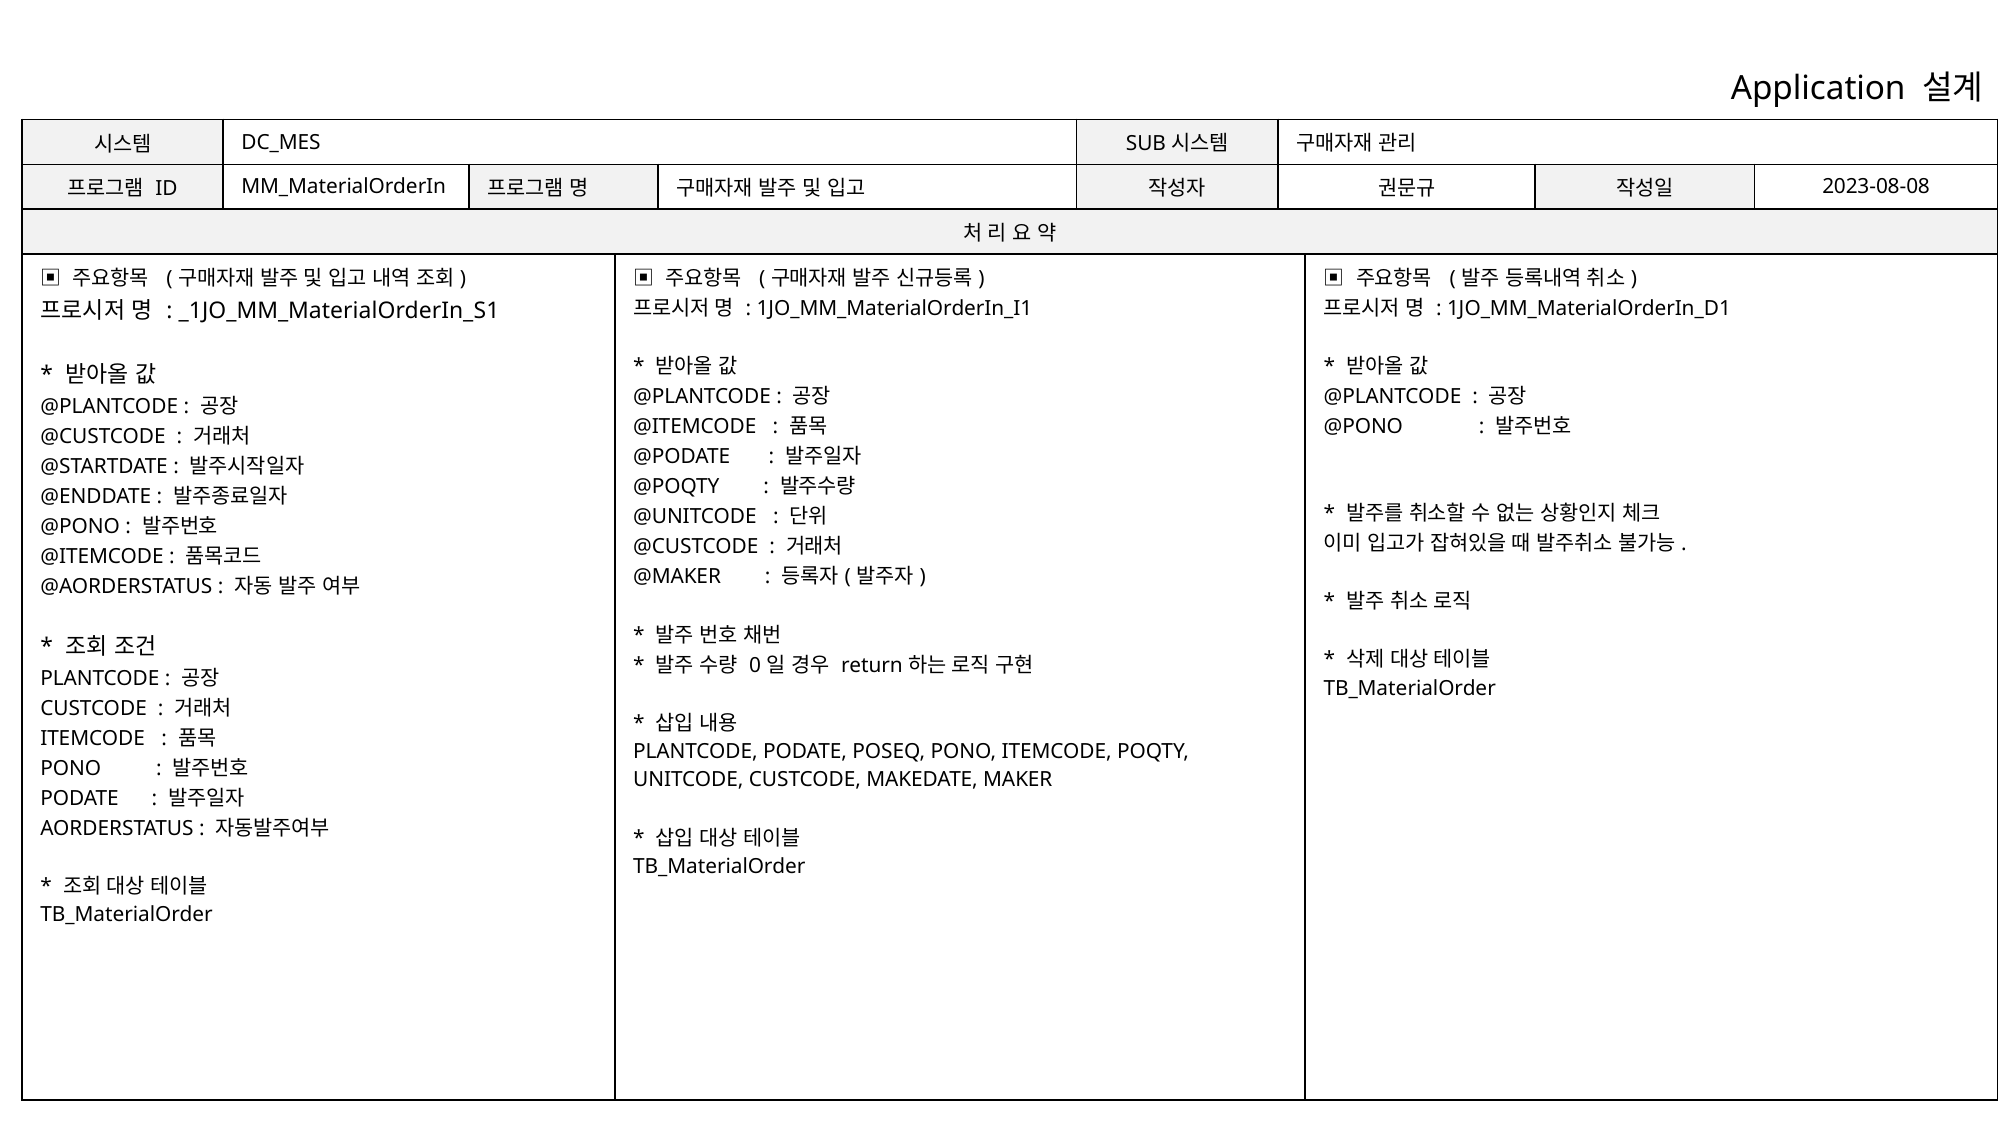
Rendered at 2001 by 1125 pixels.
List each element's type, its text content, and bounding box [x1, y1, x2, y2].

table_cell 작성자 [1077, 165, 1277, 208]
table_cell 프로그램 ID [23, 165, 222, 208]
table_header 구매자재 관리 [1279, 120, 1997, 164]
table_header SUB시스템 [1077, 120, 1277, 164]
table_cell ▣ 주요항목 (구매자재 발주 신규등록) 프로시저 명 : 1JO_MM_MaterialOrderIn_I1 * 받아올 값 @PLANTCODE : 공장 @ITEMCODE : 품목 @PODATE : 발주일자 @POQTY : 발주수량 @UNITCODE : 단위 @CUSTCODE : 거래처 @MAKER : 등록자(발주자) * 발주 번호 채번 * 발주 수량 0일 경우 return하는 로직 구현 * 삽입 내용 PLANTCODE, PODATE, POSEQ, PONO, ITEMCODE, POQTY, UNITCODE, CUSTCODE, MAKEDATE, MAKER * 삽입 대상 테이블 TB_MaterialOrder [616, 255, 1304, 1099]
table_cell 2023-08-08 [1755, 165, 1997, 208]
table_cell 작성일 [1536, 165, 1754, 208]
table_cell 처 리 요 약 [23, 210, 1997, 253]
table_cell 권문규 [1279, 165, 1534, 208]
table_header 시스템 [23, 120, 222, 164]
table_cell MM_MaterialOrderIn [224, 165, 468, 208]
table_cell ▣ 주요항목 (구매자재 발주 및 입고 내역 조회) 프로시저 명 : _1JO_MM_MaterialOrderIn_S1 * 받아올 값 @PLANTCODE : 공장 @CUSTCODE : 거래처 @STARTDATE : 발주시작일자 @ENDDATE : 발주종료일자 @PONO : 발주번호 @ITEMCODE : 품목코드 @AORDERSTATUS : 자동 발주 여부 * 조회 조건 PLANTCODE : 공장 CUSTCODE : 거래처 ITEMCODE : 품목 PONO : 발주번호 PODATE : 발주일자 AORDERSTATUS : 자동발주여부 * 조회 대상 테이블 TB_MaterialOrder [23, 255, 614, 1099]
table_cell ▣ 주요항목 (발주 등록내역 취소) 프로시저 명 : 1JO_MM_MaterialOrderIn_D1 * 받아올 값 @PLANTCODE : 공장 @PONO : 발주번호 * 발주를 취소할 수 없는 상황인지 체크 이미 입고가 잡혀있을 때 발주취소 불가능. * 발주 취소 로직 * 삭제 대상 테이블 TB_MaterialOrder [1306, 255, 1997, 1099]
table_header DC_MES [224, 120, 1076, 164]
table_cell 구매자재 발주 및 입고 [659, 165, 1076, 208]
table_cell 프로그램 명 [470, 165, 657, 208]
text_box Application 설계 [1552, 59, 1999, 109]
